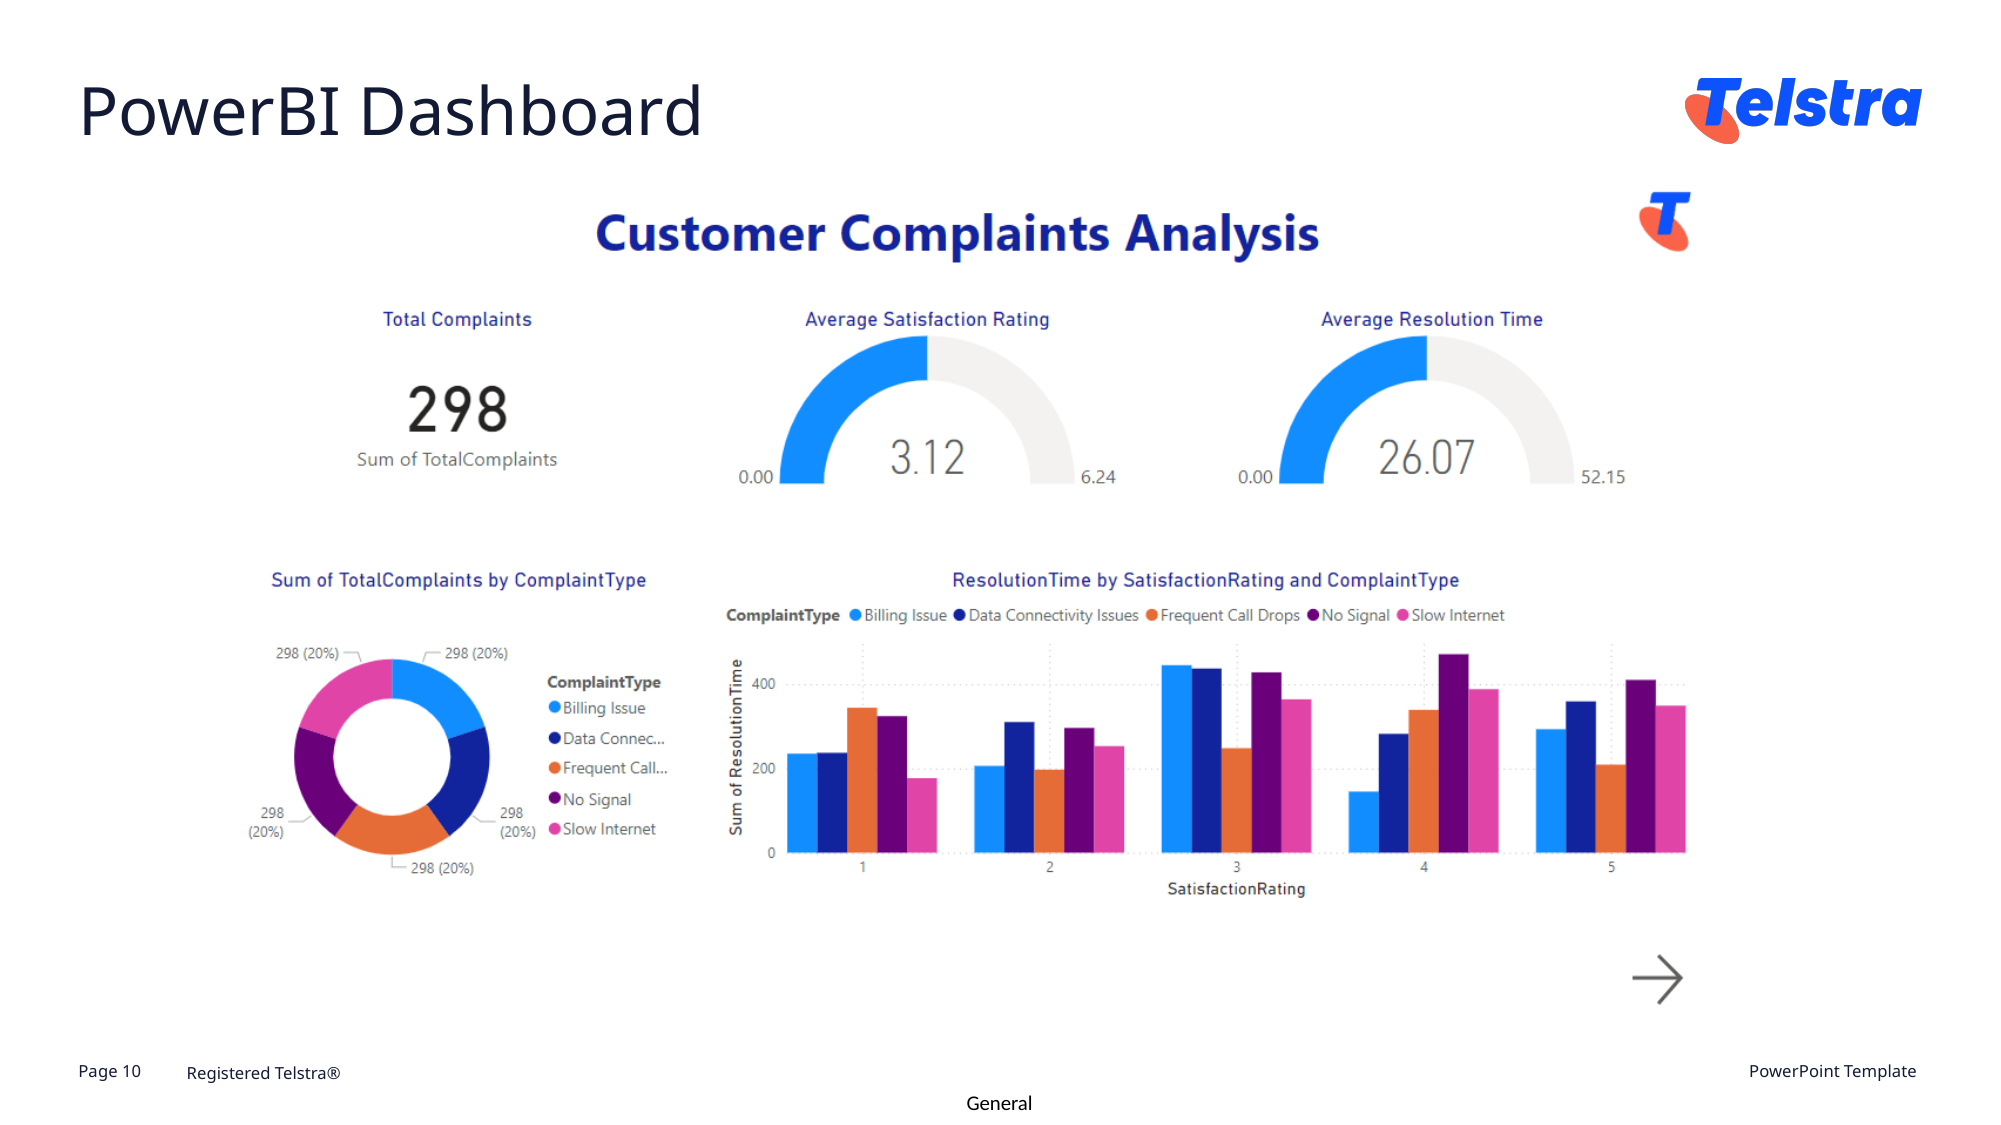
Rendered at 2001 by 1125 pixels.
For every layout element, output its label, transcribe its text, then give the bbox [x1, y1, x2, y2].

footer PowerPoint Template [1246, 1062, 1922, 1083]
picture [1685, 78, 1922, 144]
picture [198, 178, 1716, 1019]
list PowerBI Dashboard [78, 78, 1597, 208]
slide_number Registered Telstra® [186, 1062, 637, 1083]
slide_number Page 10 [78, 1062, 144, 1083]
